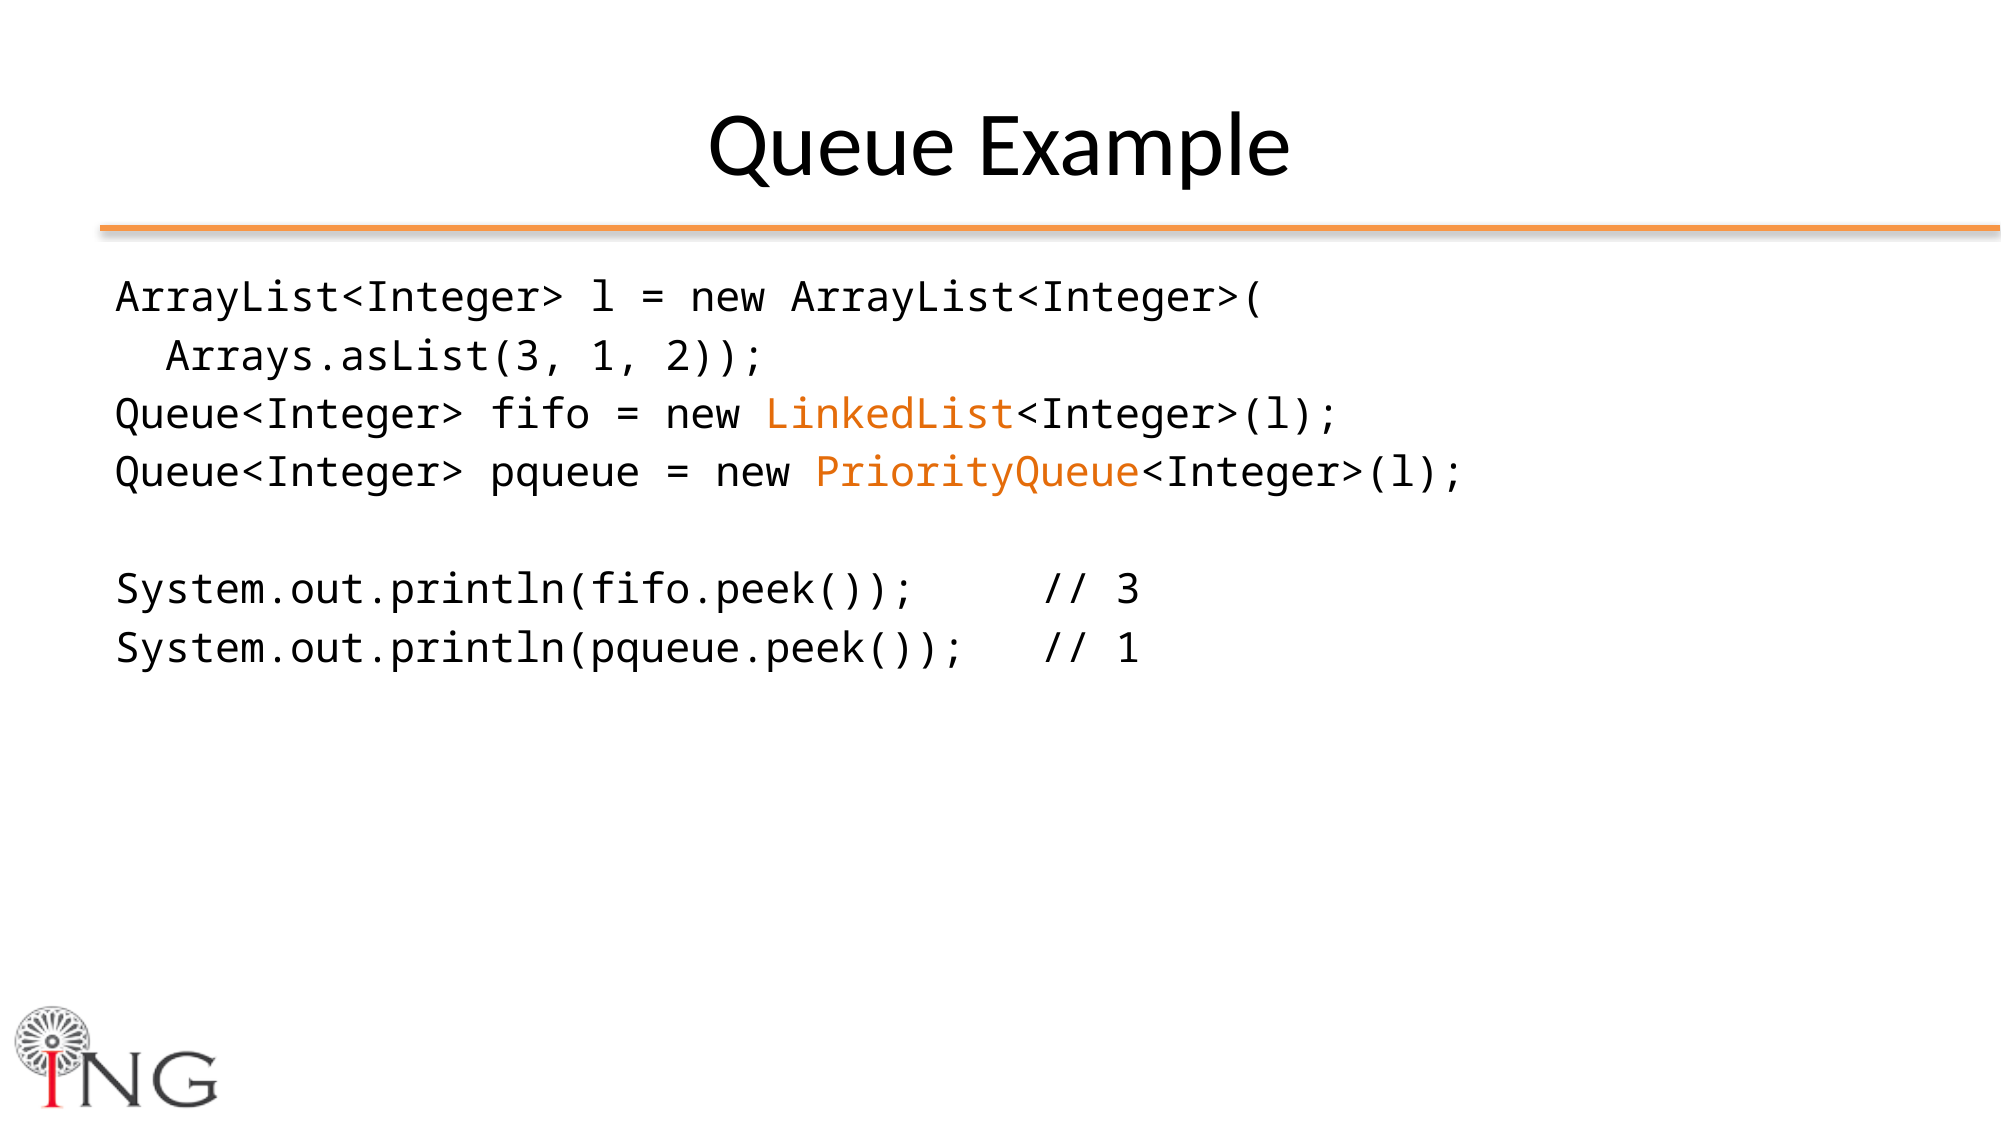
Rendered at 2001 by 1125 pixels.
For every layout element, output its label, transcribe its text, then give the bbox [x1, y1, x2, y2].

title Queue Example [99, 45, 1900, 233]
list ArrayList<Integer> l = new ArrayList<Integer>( Arrays.asList(3, 1, 2)); Queue<Integer> fifo = new LinkedList<Integer>(l); Queue<Integer> pqueue = new PriorityQueue<Integer>(l); System.out.println(fifo.peek()); // 3 System.out.println(pqueue.peek()); // 1 [99, 262, 1900, 1005]
picture [0, 987, 244, 1125]
